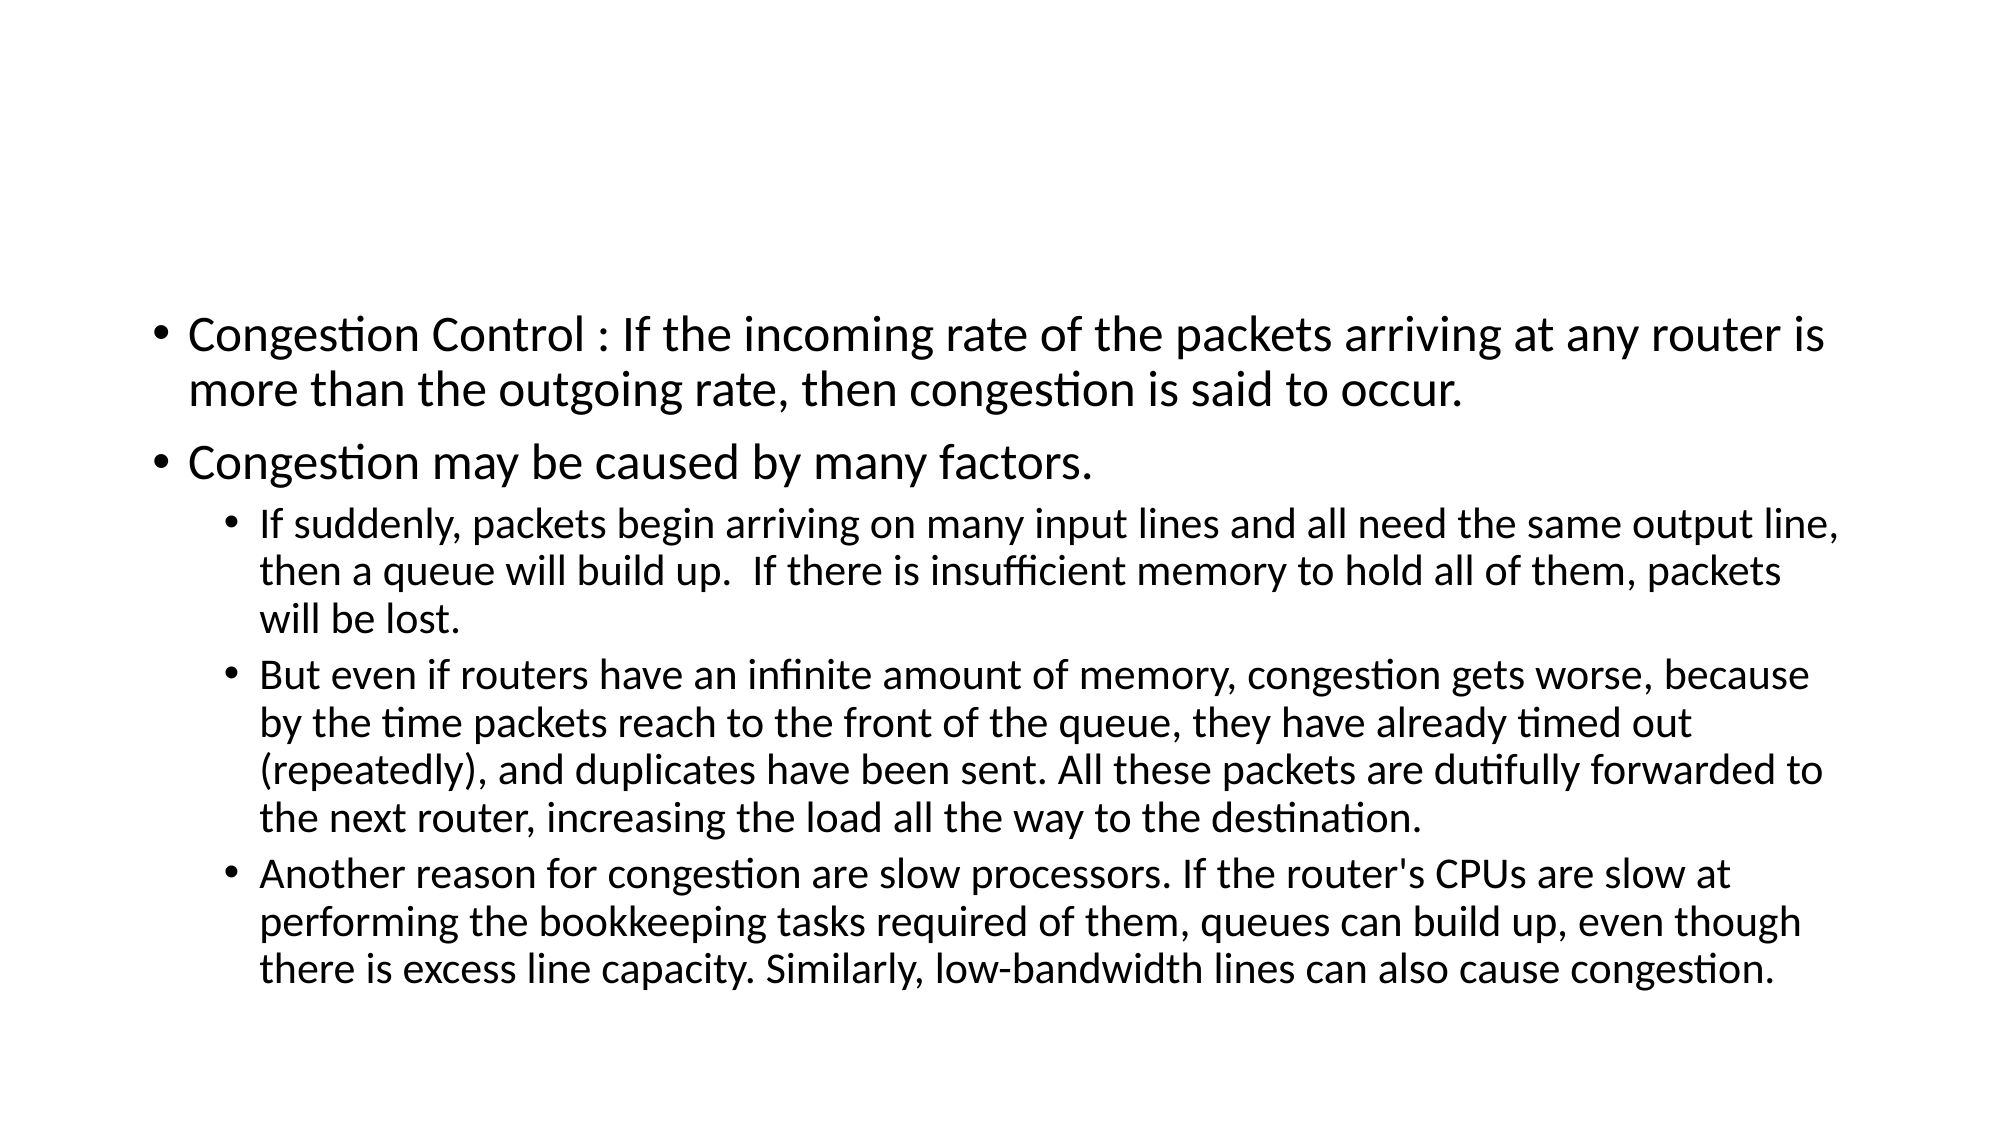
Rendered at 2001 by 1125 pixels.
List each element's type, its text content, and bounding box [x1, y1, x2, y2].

list Congestion Control : If the incoming rate of the packets arriving at any router is more than the outgoing rate, then congestion is said to occur. Congestion may be caused by many factors. If suddenly, packets begin arriving on many input lines and all need the same output line, then a queue will build up. If there is insufficient memory to hold all of them, packets will be lost. But even if routers have an infinite amount of memory, congestion gets worse, because by the time packets reach to the front of the queue, they have already timed out (repeatedly), and duplicates have been sent. All these packets are dutifully forwarded to the next router, increasing the load all the way to the destination. Another reason for congestion are slow processors. If the router's CPUs are slow at performing the bookkeeping tasks required of them, queues can build up, even though there is excess line capacity. Similarly, low-bandwidth lines can also cause congestion. [137, 299, 1863, 1014]
